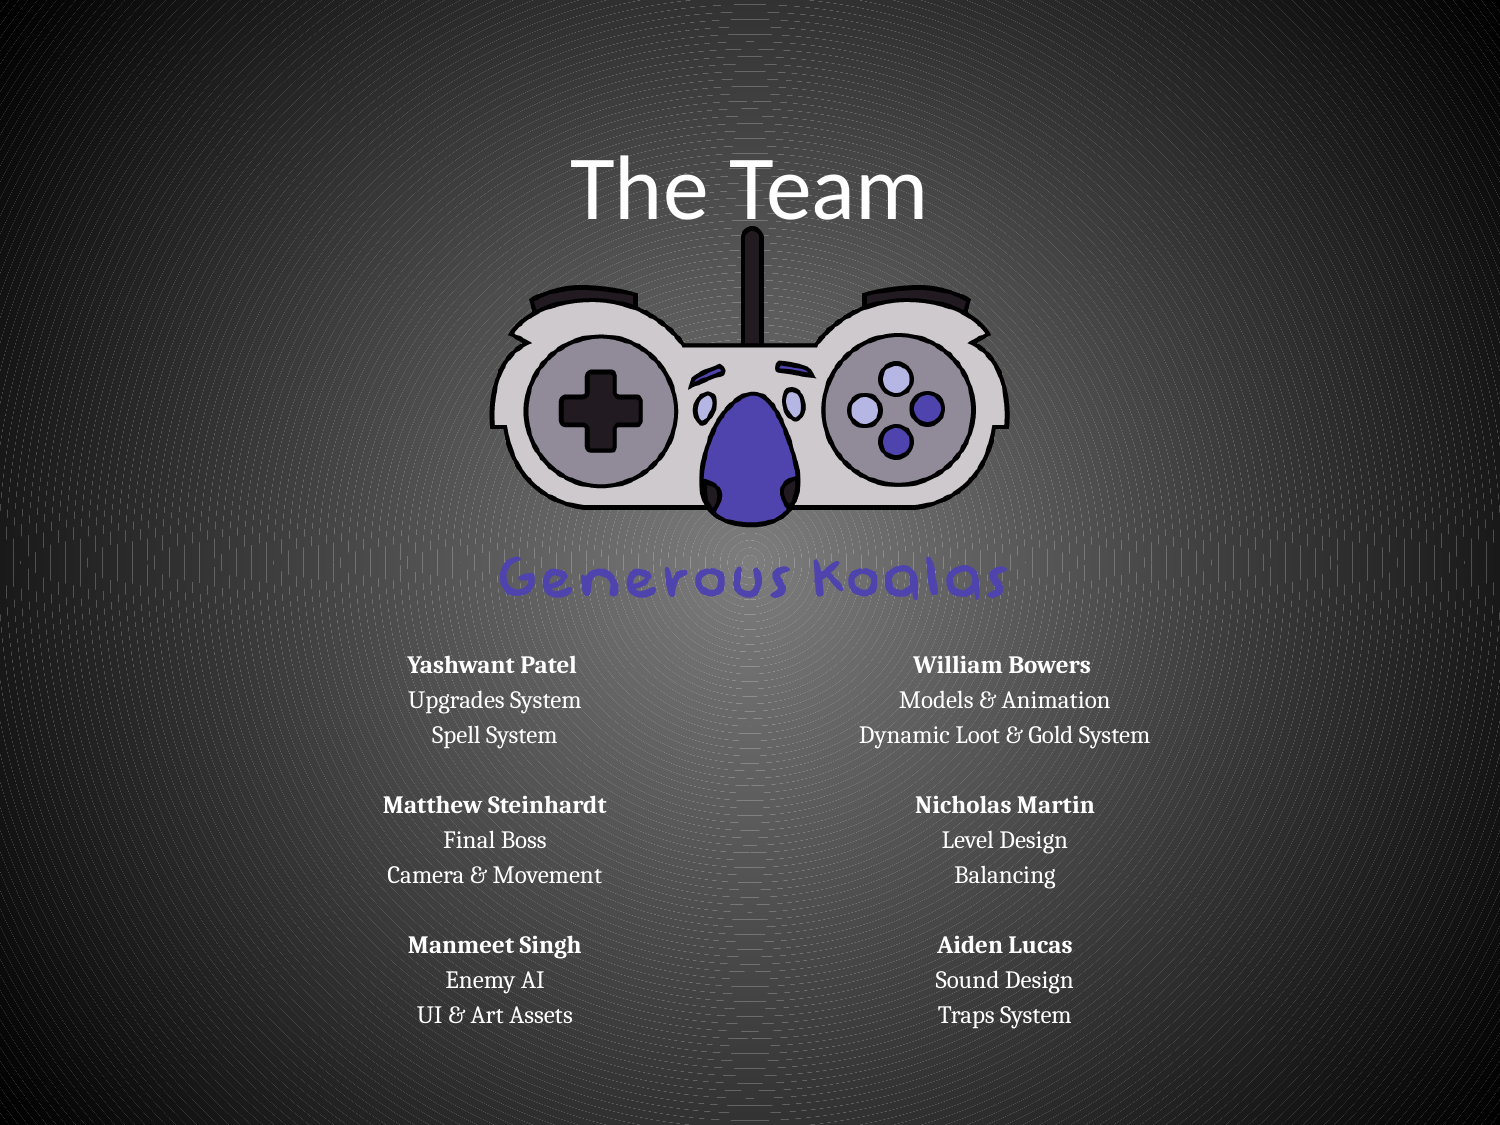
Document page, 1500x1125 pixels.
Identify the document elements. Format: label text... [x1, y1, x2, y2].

title The Team [112, 62, 1388, 304]
subtitle Yashwant Patel Upgrades System Spell System Matthew Steinhardt Final Boss Camera & Movement Manmeet Singh Enemy AI UI & Art Assets William Bowers Models & Animation Dynamic Loot & Gold System Nicholas Martin Level Design Balancing Aiden Lucas Sound Design Traps System [225, 641, 1275, 1063]
picture [489, 226, 1011, 613]
